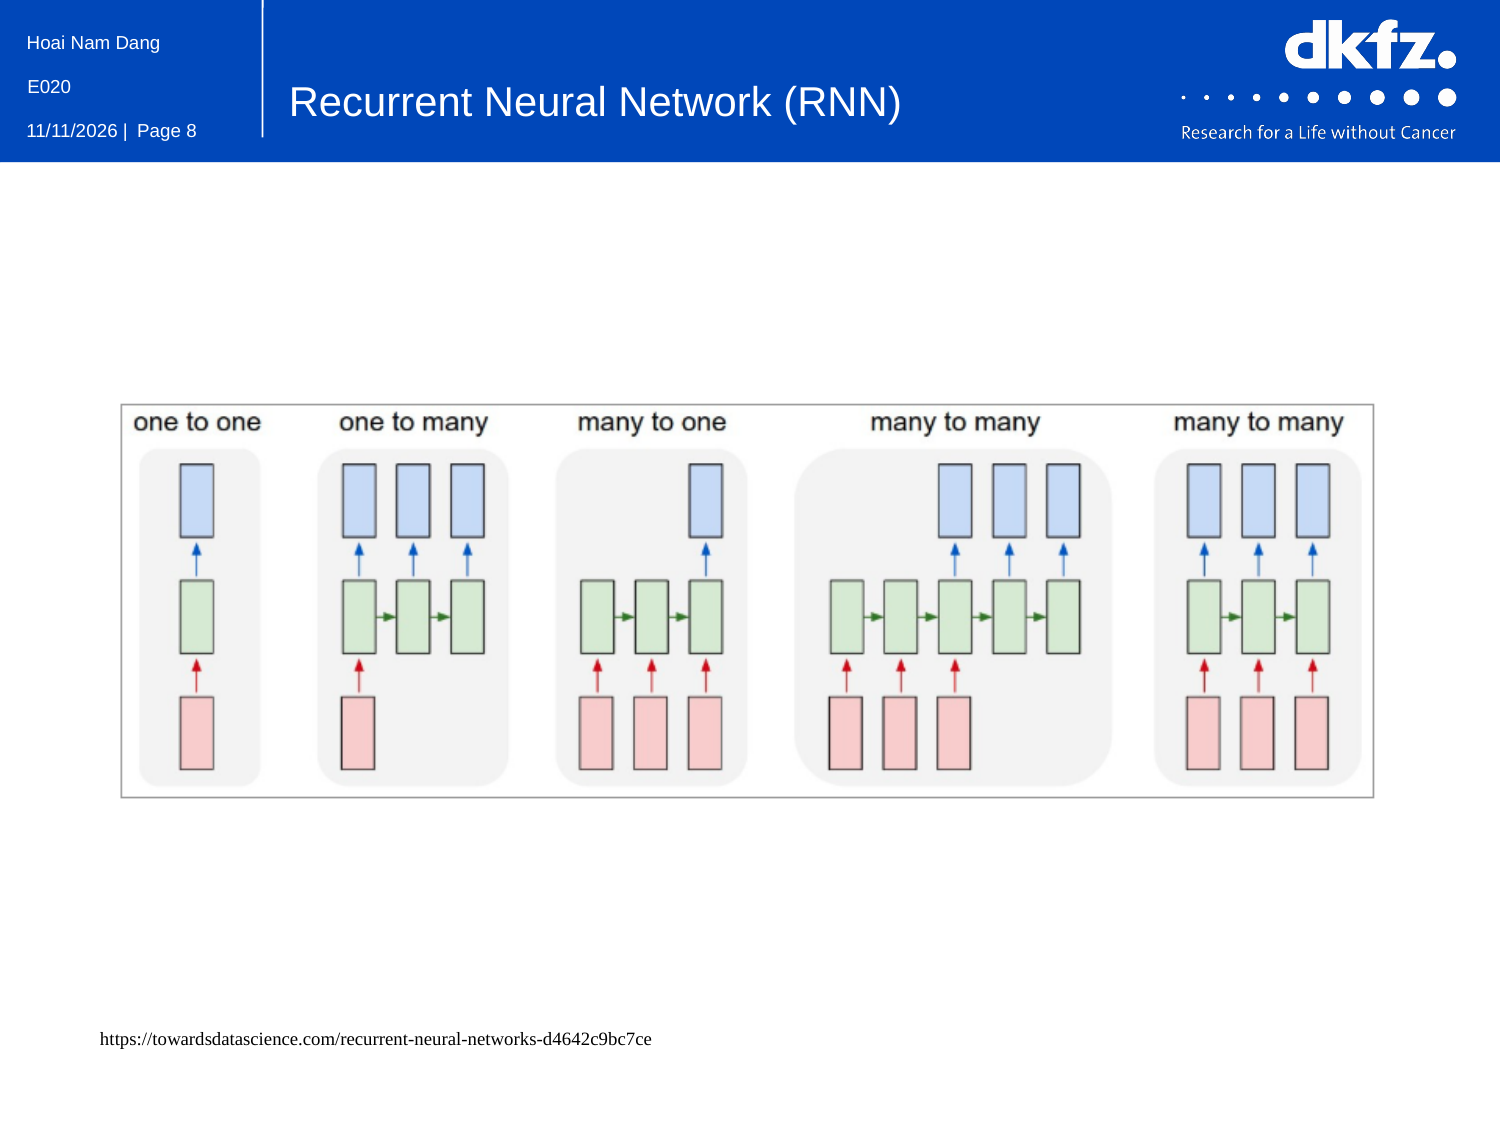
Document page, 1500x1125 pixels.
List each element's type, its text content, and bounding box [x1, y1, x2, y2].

text_box [90, 29, 1410, 171]
text_box https://towardsdatascience.com/recurrent-neural-networks-d4642c9bc7ce [85, 1019, 836, 1057]
picture [112, 390, 1387, 809]
picture [1181, 19, 1470, 170]
